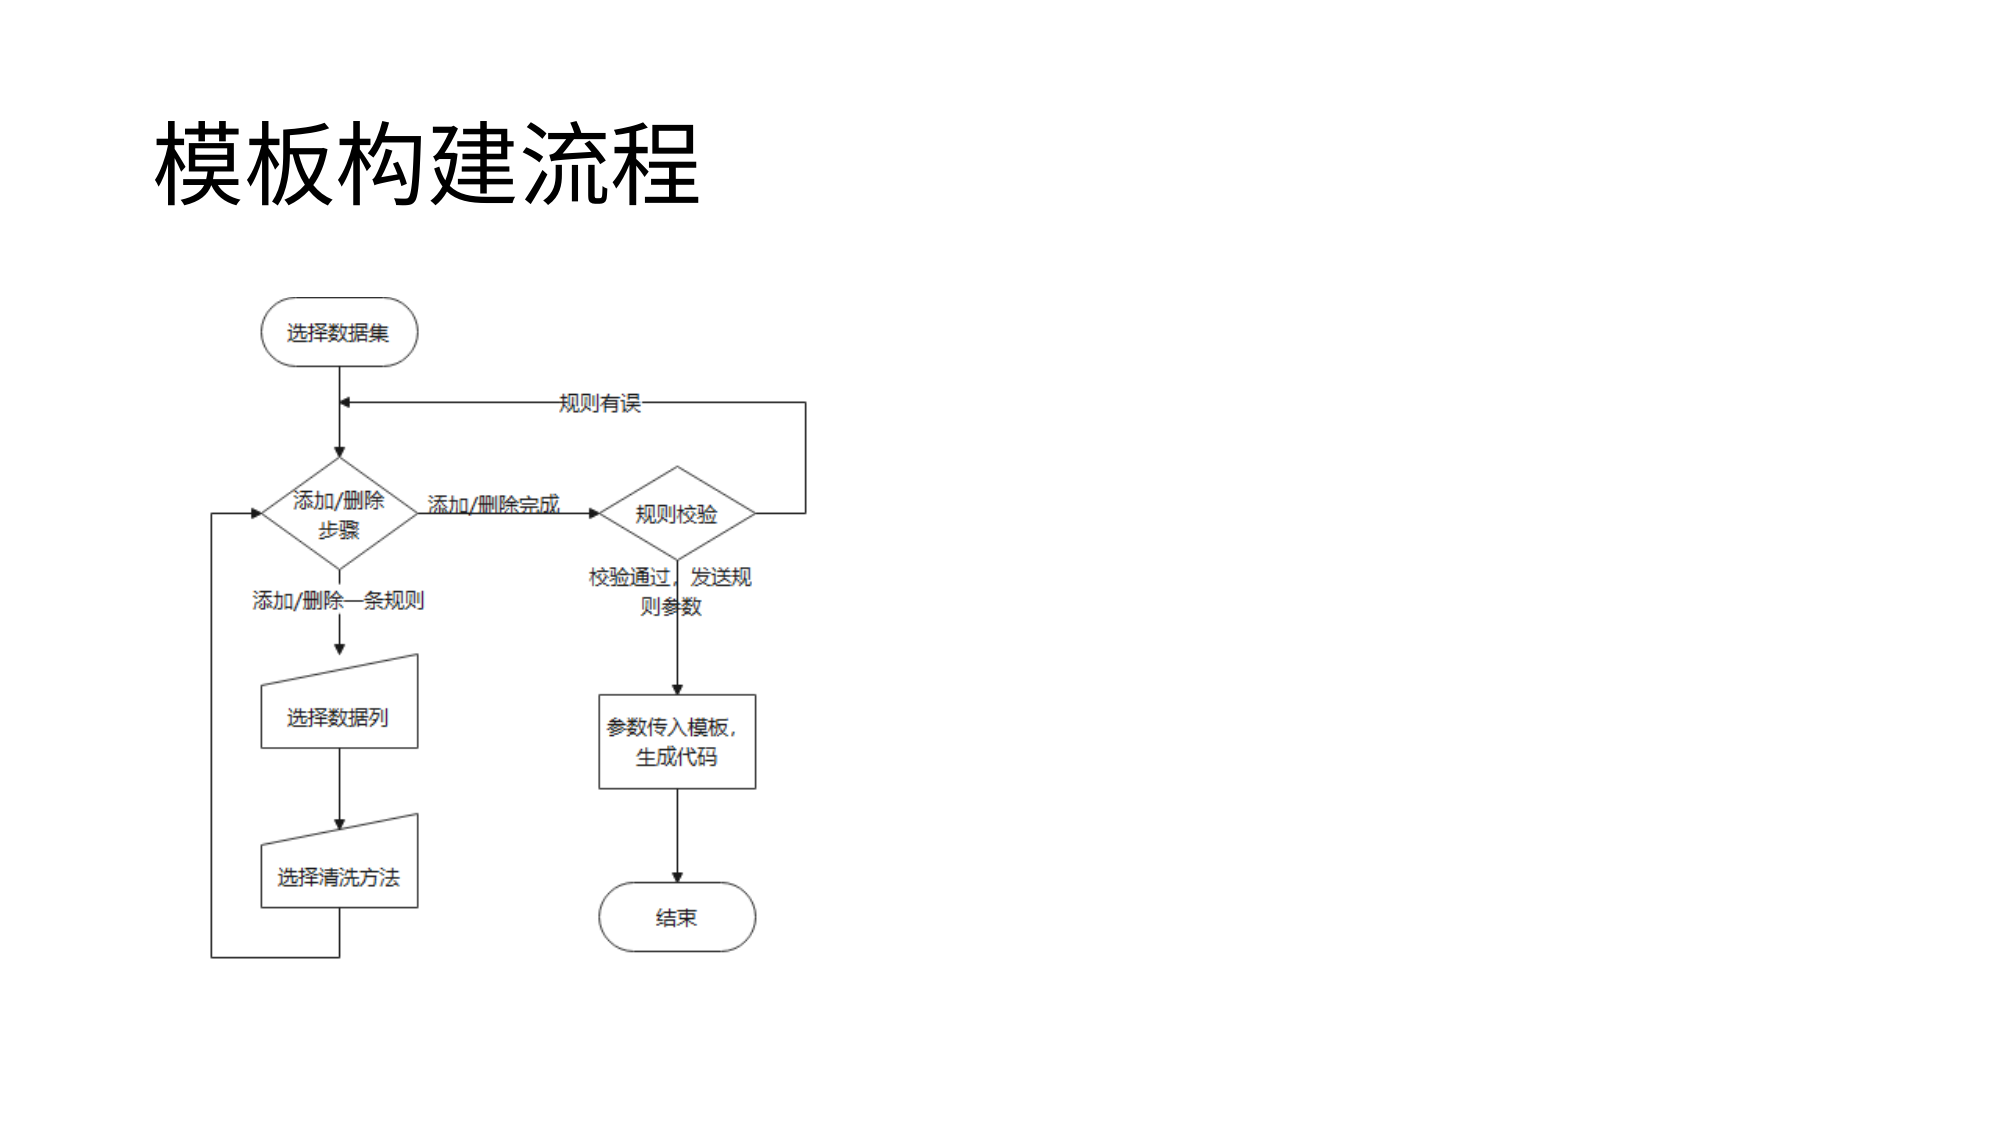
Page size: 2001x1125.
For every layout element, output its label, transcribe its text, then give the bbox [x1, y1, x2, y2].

title 模板构建流程 [137, 59, 1863, 278]
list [203, 297, 813, 965]
